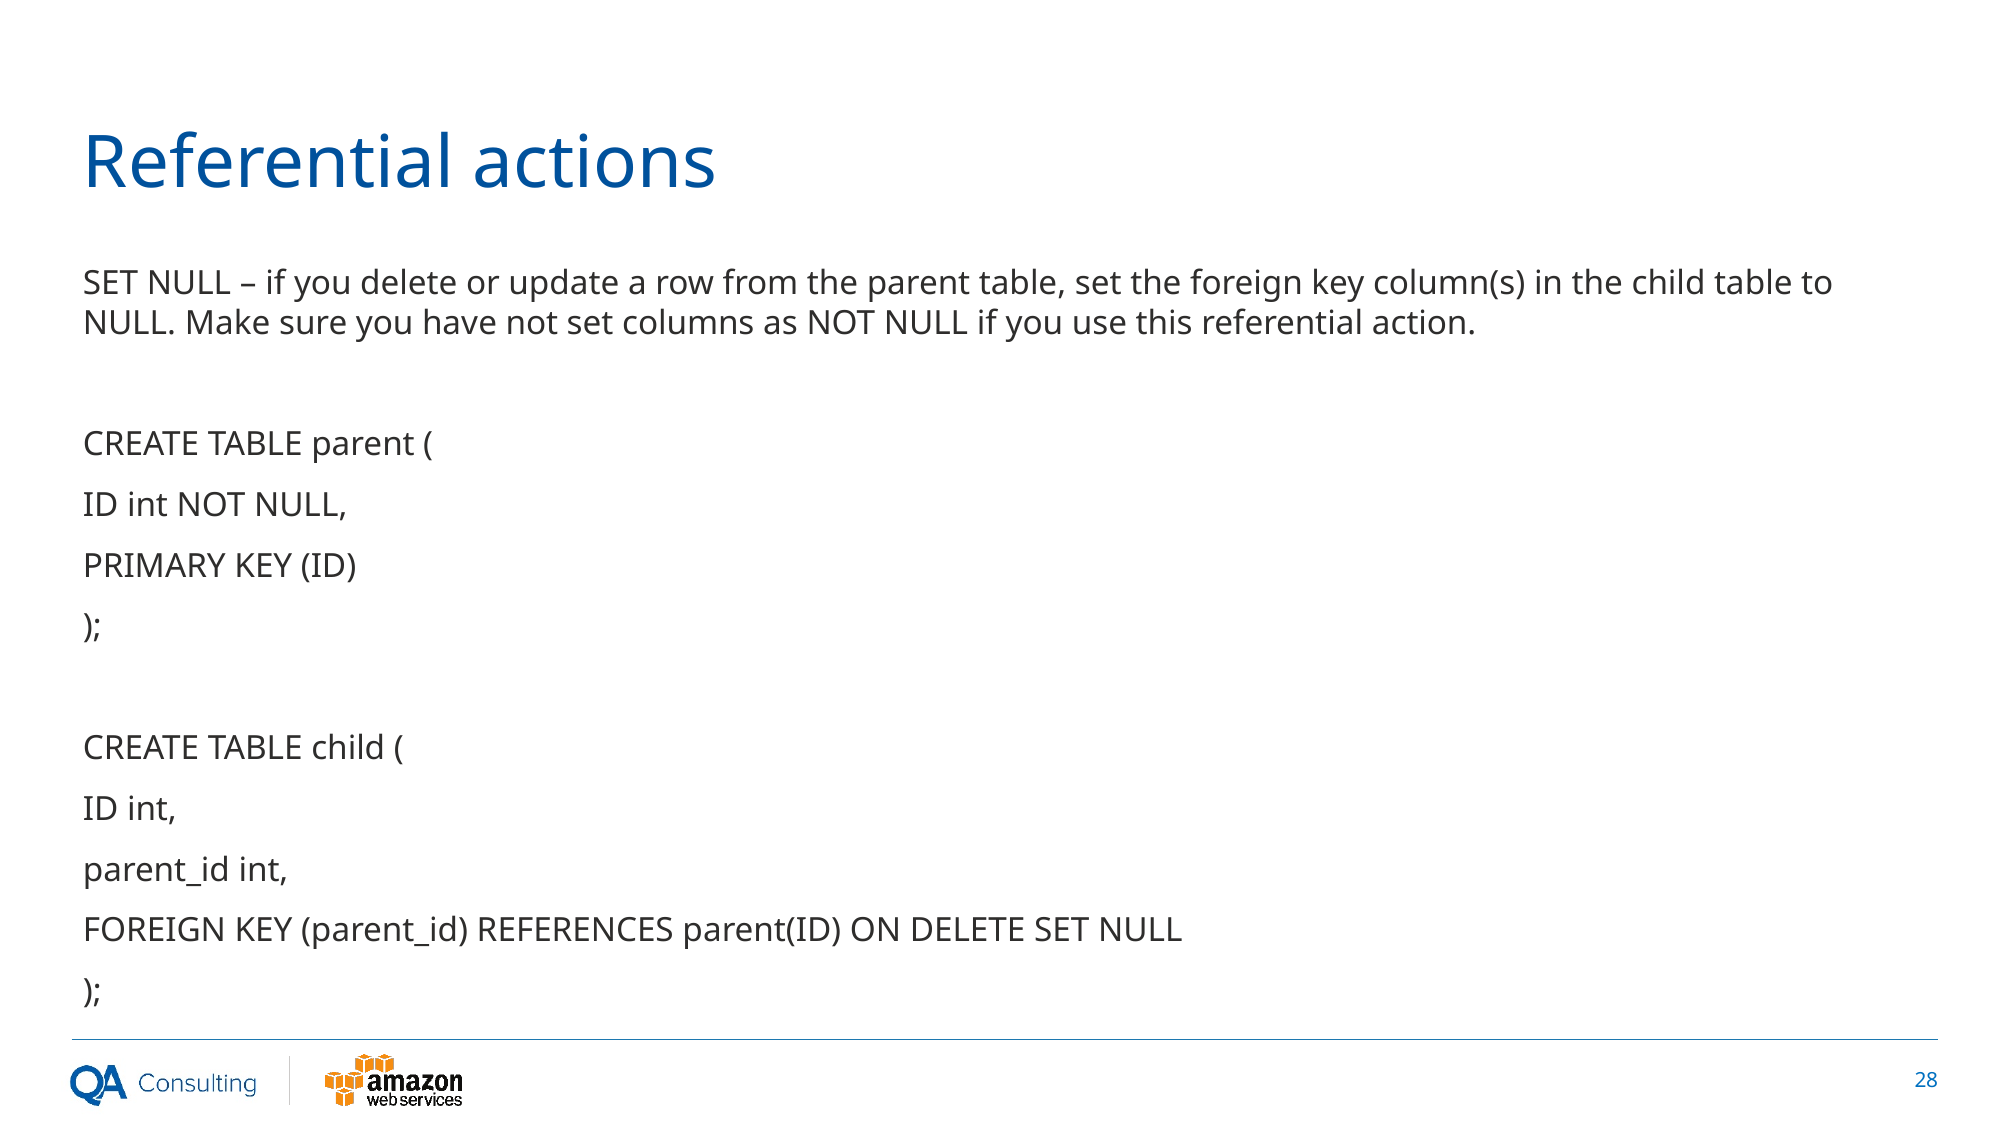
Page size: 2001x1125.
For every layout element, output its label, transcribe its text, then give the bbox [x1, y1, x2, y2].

list SET NULL – if you delete or update a row from the parent table, set the foreign key column(s) in the child table to NULL. Make sure you have not set columns as NOT NULL if you use this referential action. CREATE TABLE parent ( ID int NOT NULL, PRIMARY KEY (ID) ); CREATE TABLE child ( ID int, parent_id int, FOREIGN KEY (parent_id) REFERENCES parent(ID) ON DELETE SET NULL ); [67, 253, 1939, 1000]
title Referential actions [67, 106, 1565, 210]
picture [325, 1054, 462, 1106]
picture [48, 1047, 277, 1121]
